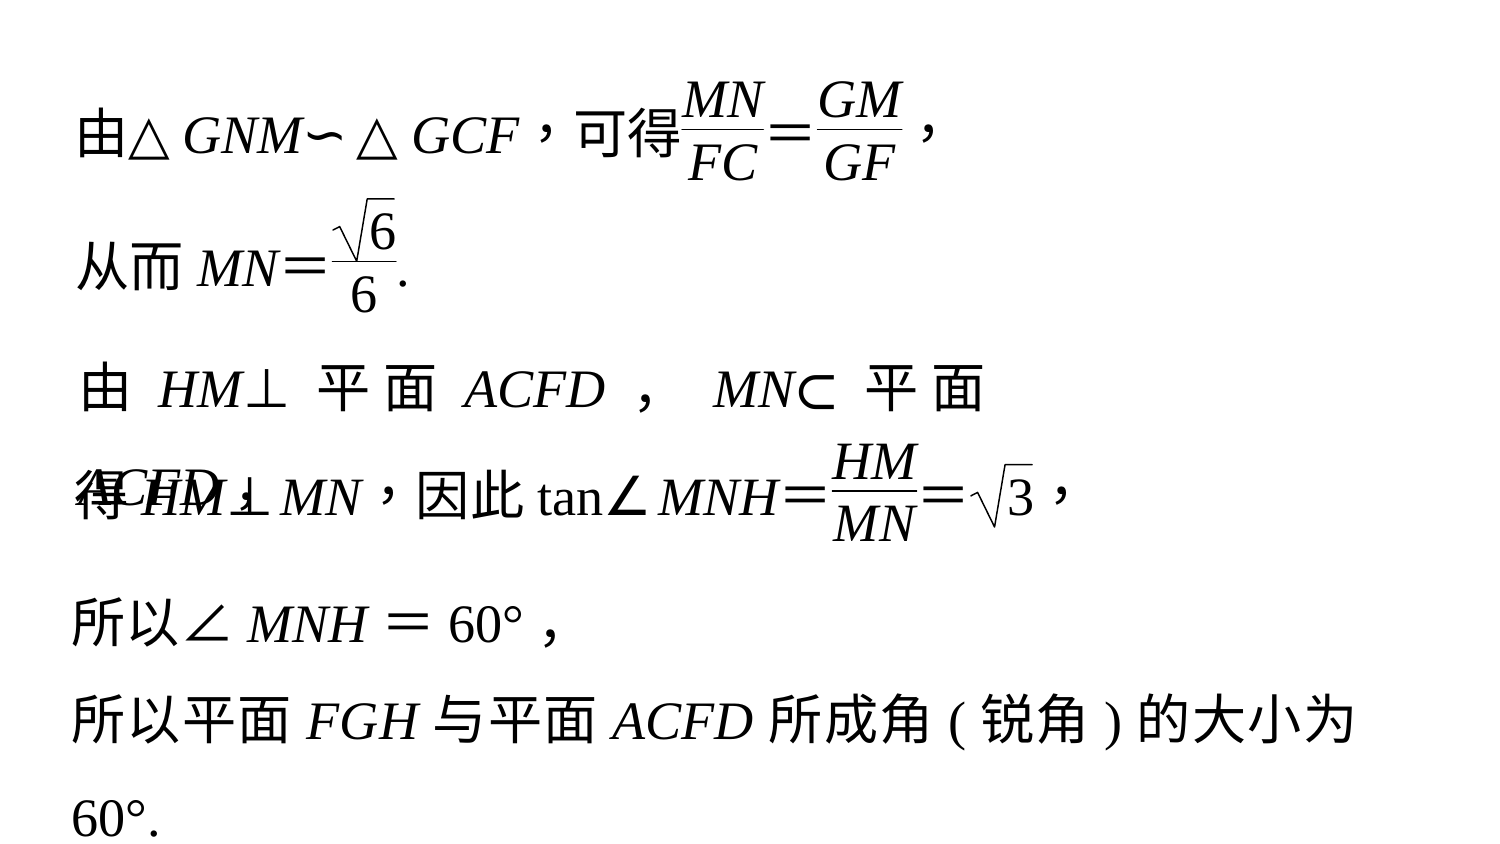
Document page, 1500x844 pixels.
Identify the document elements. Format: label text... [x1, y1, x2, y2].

text_box 由HM⊥平面ACFD，MN⊂平面ACFD， [63, 313, 1014, 427]
text_box 所以∠MNH＝60°， 所以平面FGH与平面ACFD所成角(锐角)的大小为60°. [56, 547, 1386, 844]
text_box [73, 429, 1175, 612]
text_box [73, 67, 1175, 196]
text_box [75, 195, 1176, 378]
